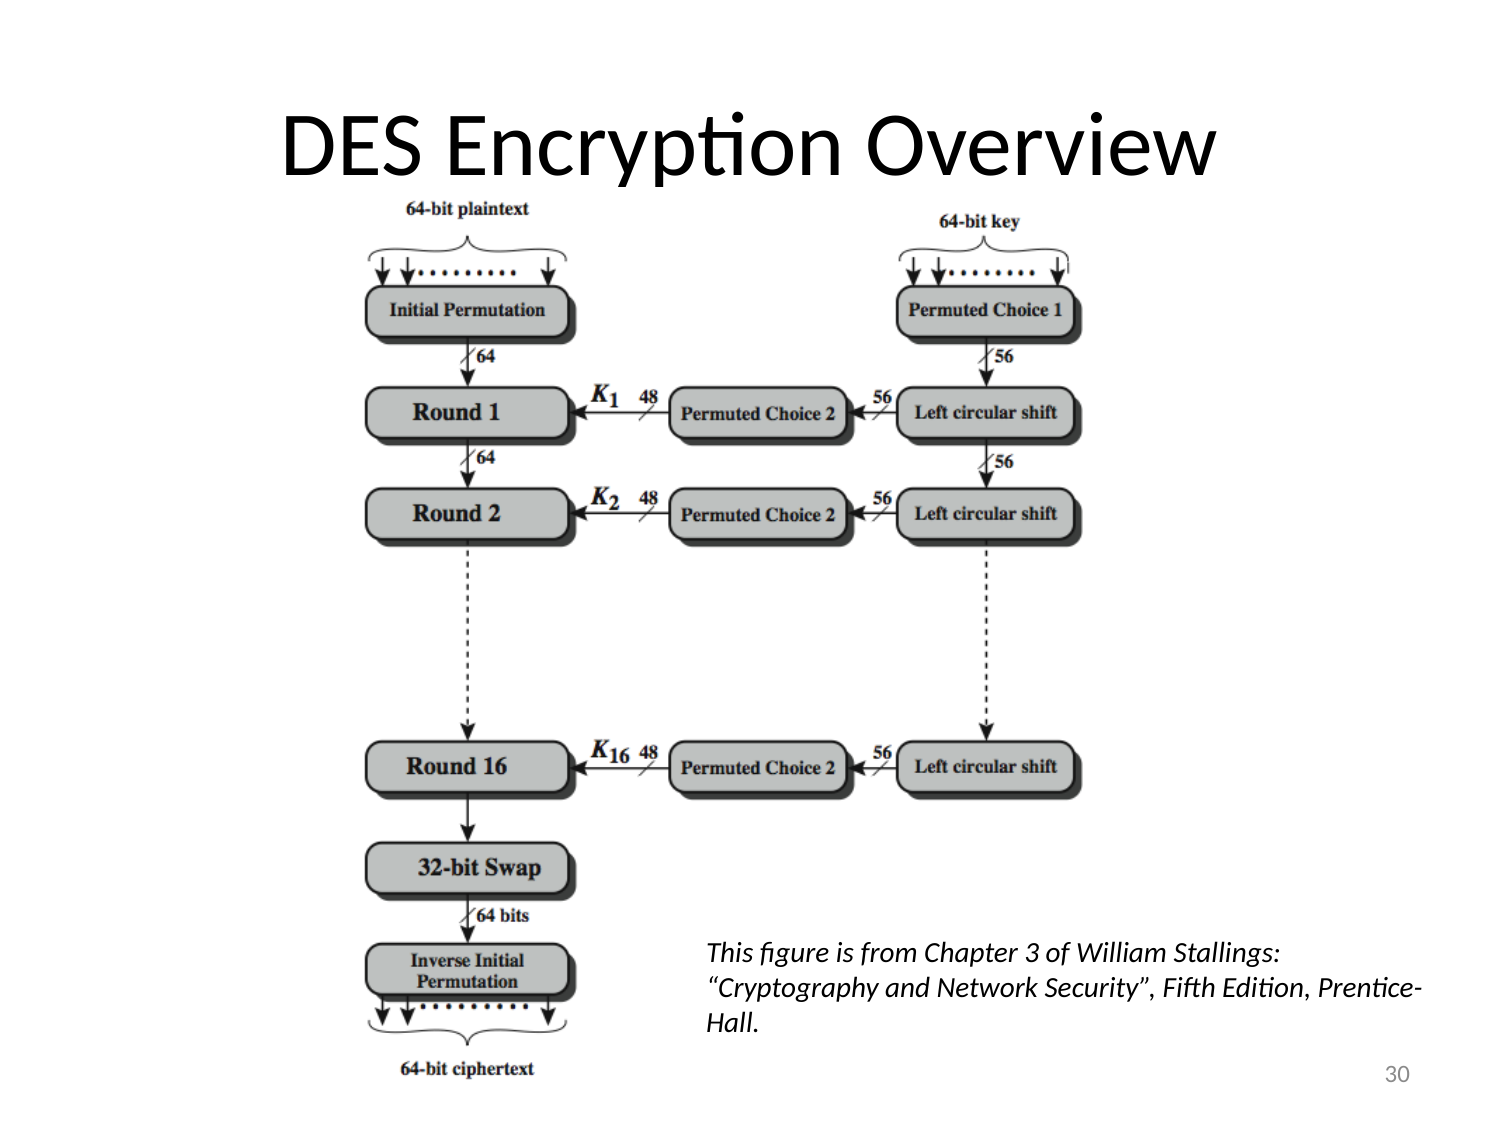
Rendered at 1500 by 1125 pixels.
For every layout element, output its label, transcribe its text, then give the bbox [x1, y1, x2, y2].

text_box This figure is from Chapter 3 of William Stallings: “Cryptography and Network Security”, Fifth Edition, Prentice-Hall. [1109, 925, 1442, 1046]
slide_number 30 [1074, 1046, 1425, 1103]
picture [351, 187, 1105, 1092]
title DES Encryption Overview [75, 45, 1425, 233]
